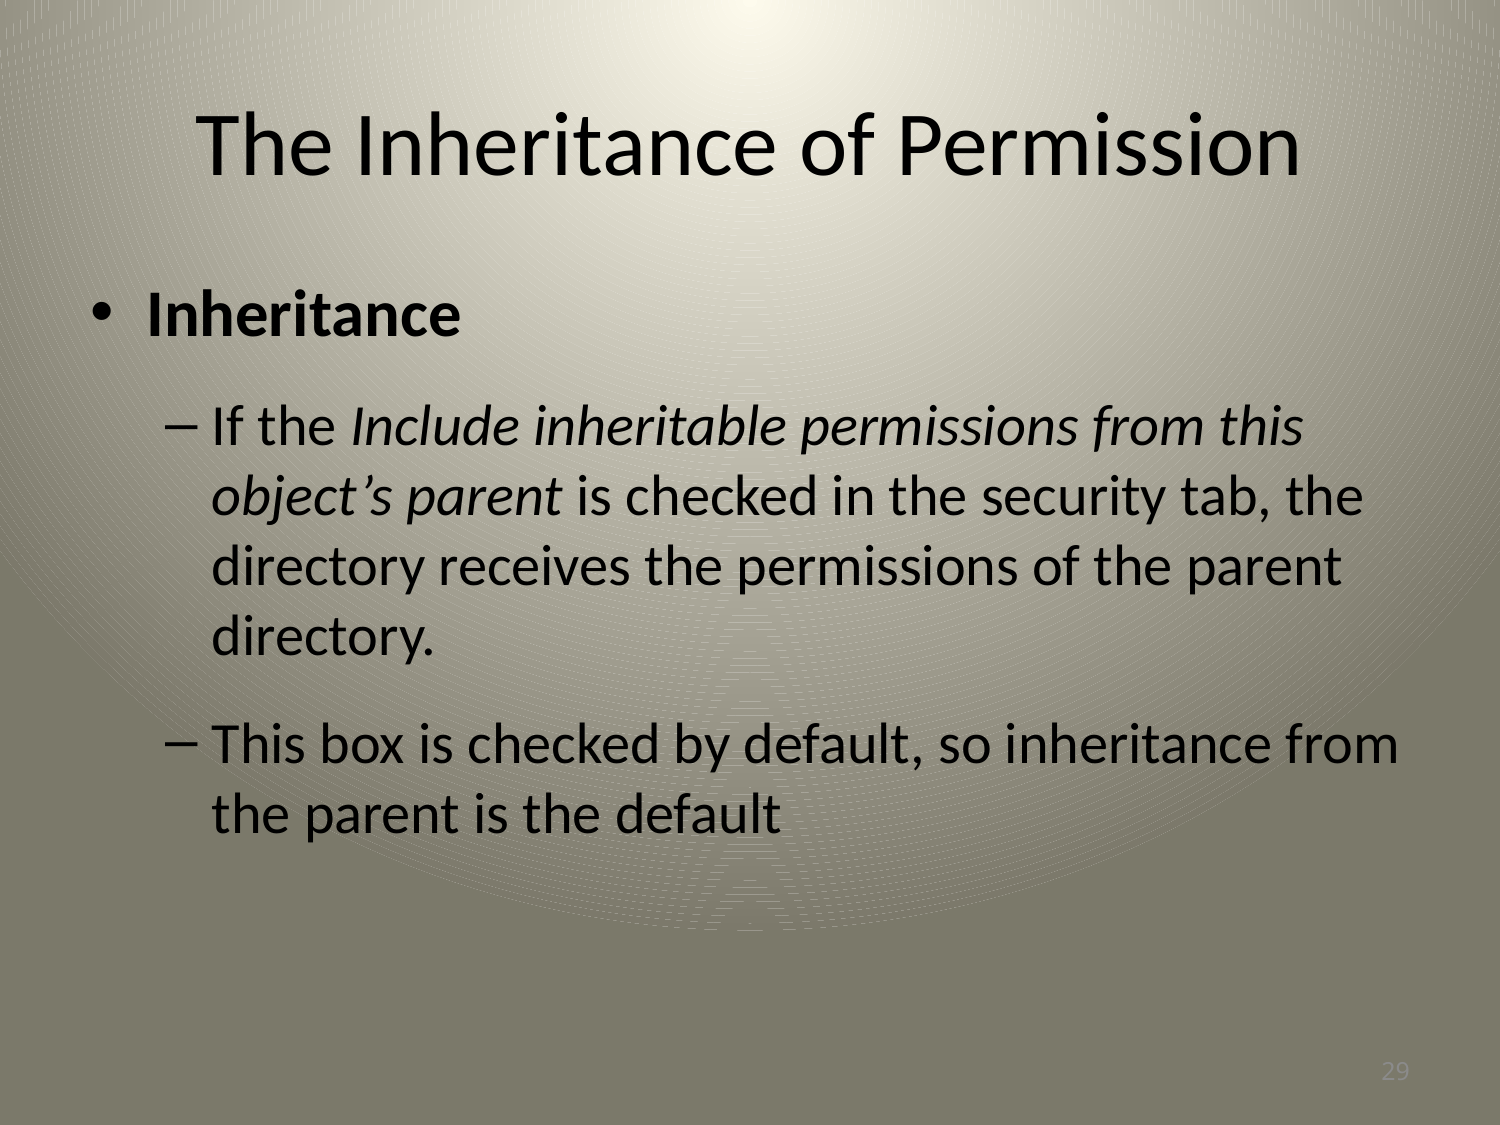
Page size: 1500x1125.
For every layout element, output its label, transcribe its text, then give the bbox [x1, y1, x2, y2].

slide_number 29 [1074, 1042, 1425, 1103]
list Inheritance If the Include inheritable permissions from this object’s parent is checked in the security tab, the directory receives the permissions of the parent directory. This box is checked by default, so inheritance from the parent is the default [75, 262, 1425, 1005]
title The Inheritance of Permission [75, 45, 1425, 233]
